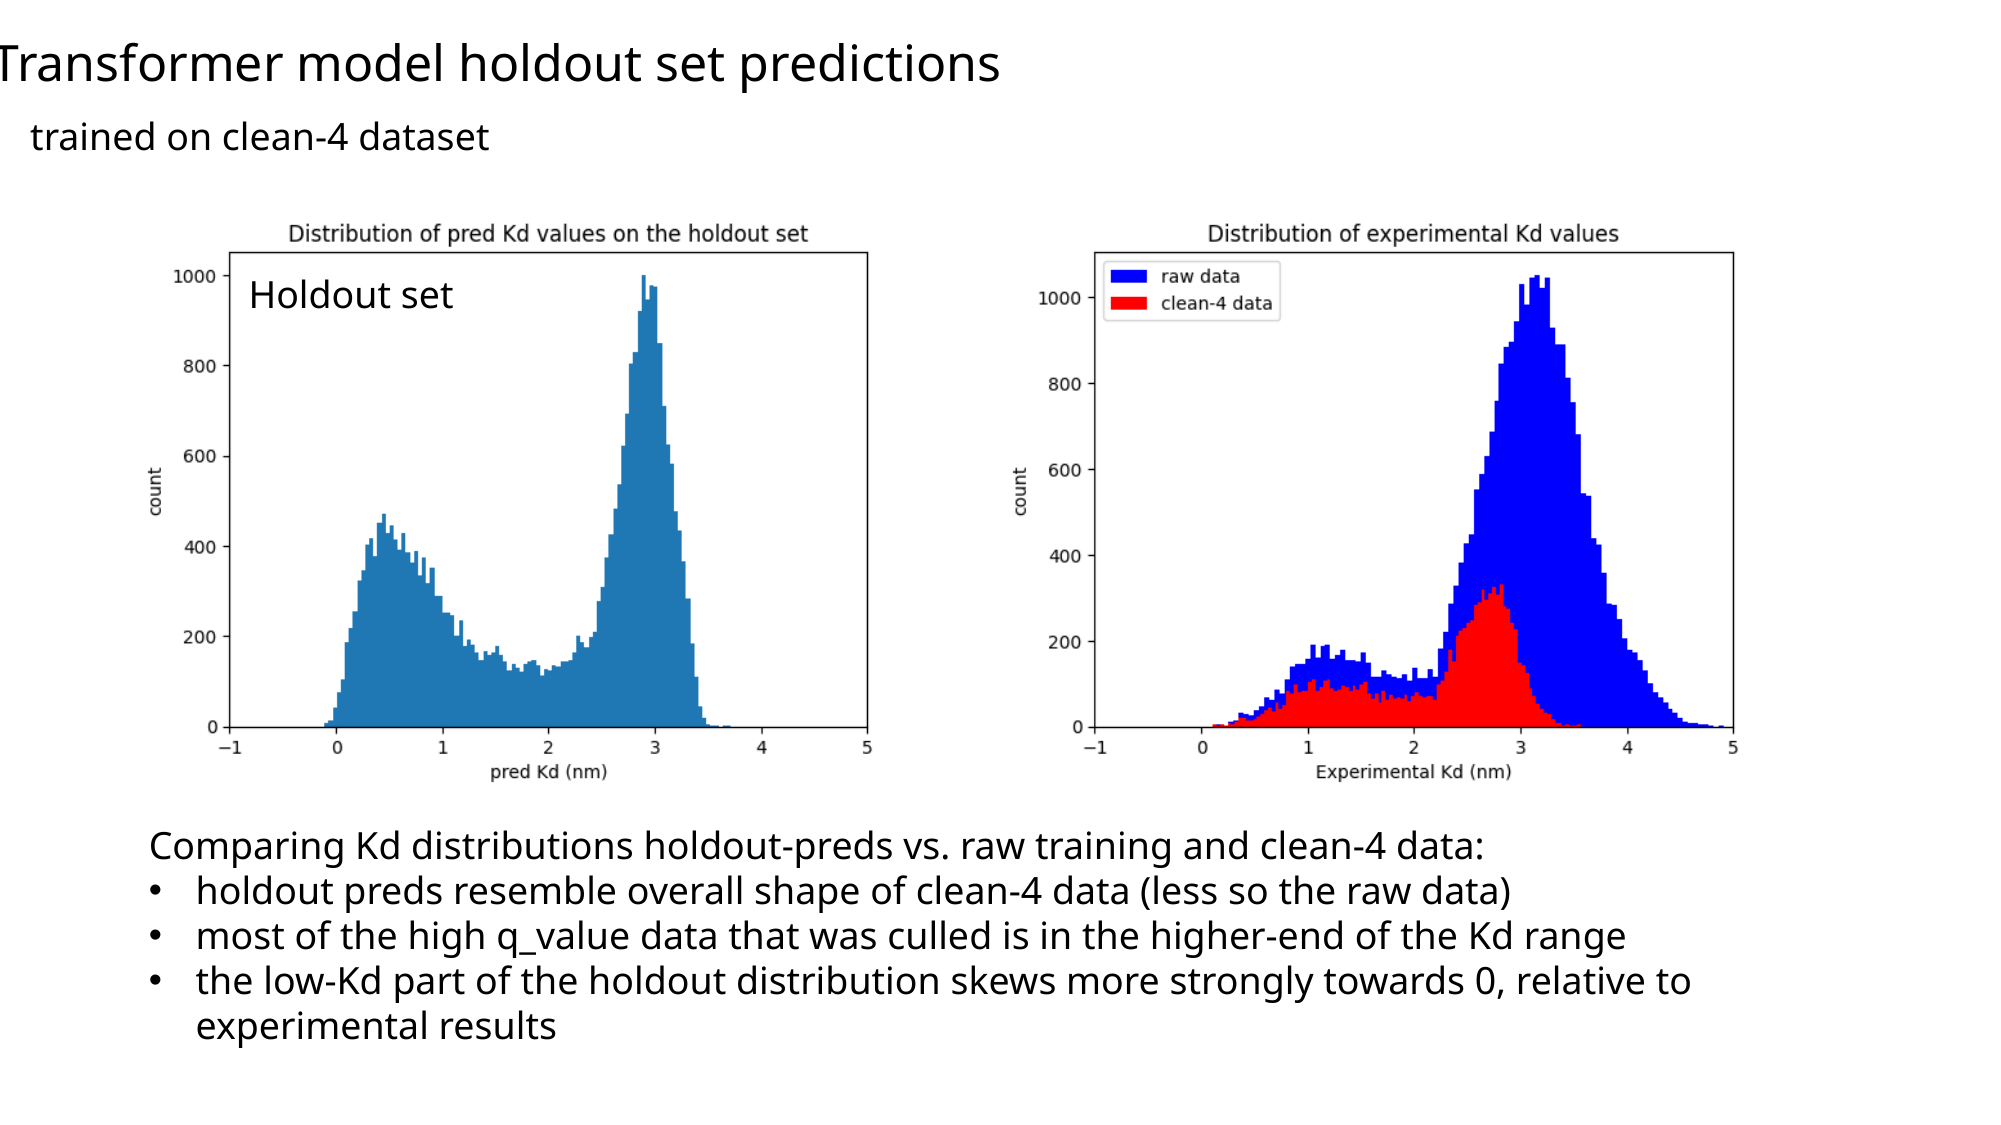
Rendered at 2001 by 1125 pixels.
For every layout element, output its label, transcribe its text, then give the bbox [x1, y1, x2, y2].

text_box Transformer model holdout set predictions [0, 23, 1017, 99]
text_box Comparing Kd distributions holdout-preds vs. raw training and clean-4 data: holdout preds resemble overall shape of clean-4 data (less so the raw data) most of the high q_value data that was culled is in the higher-end of the Kd range the low-Kd part of the holdout distribution skews more strongly towards 0, relative to experimental results [133, 814, 1912, 1100]
picture [999, 210, 1752, 796]
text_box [133, 210, 886, 796]
text_box trained on clean-4 dataset [15, 105, 505, 166]
